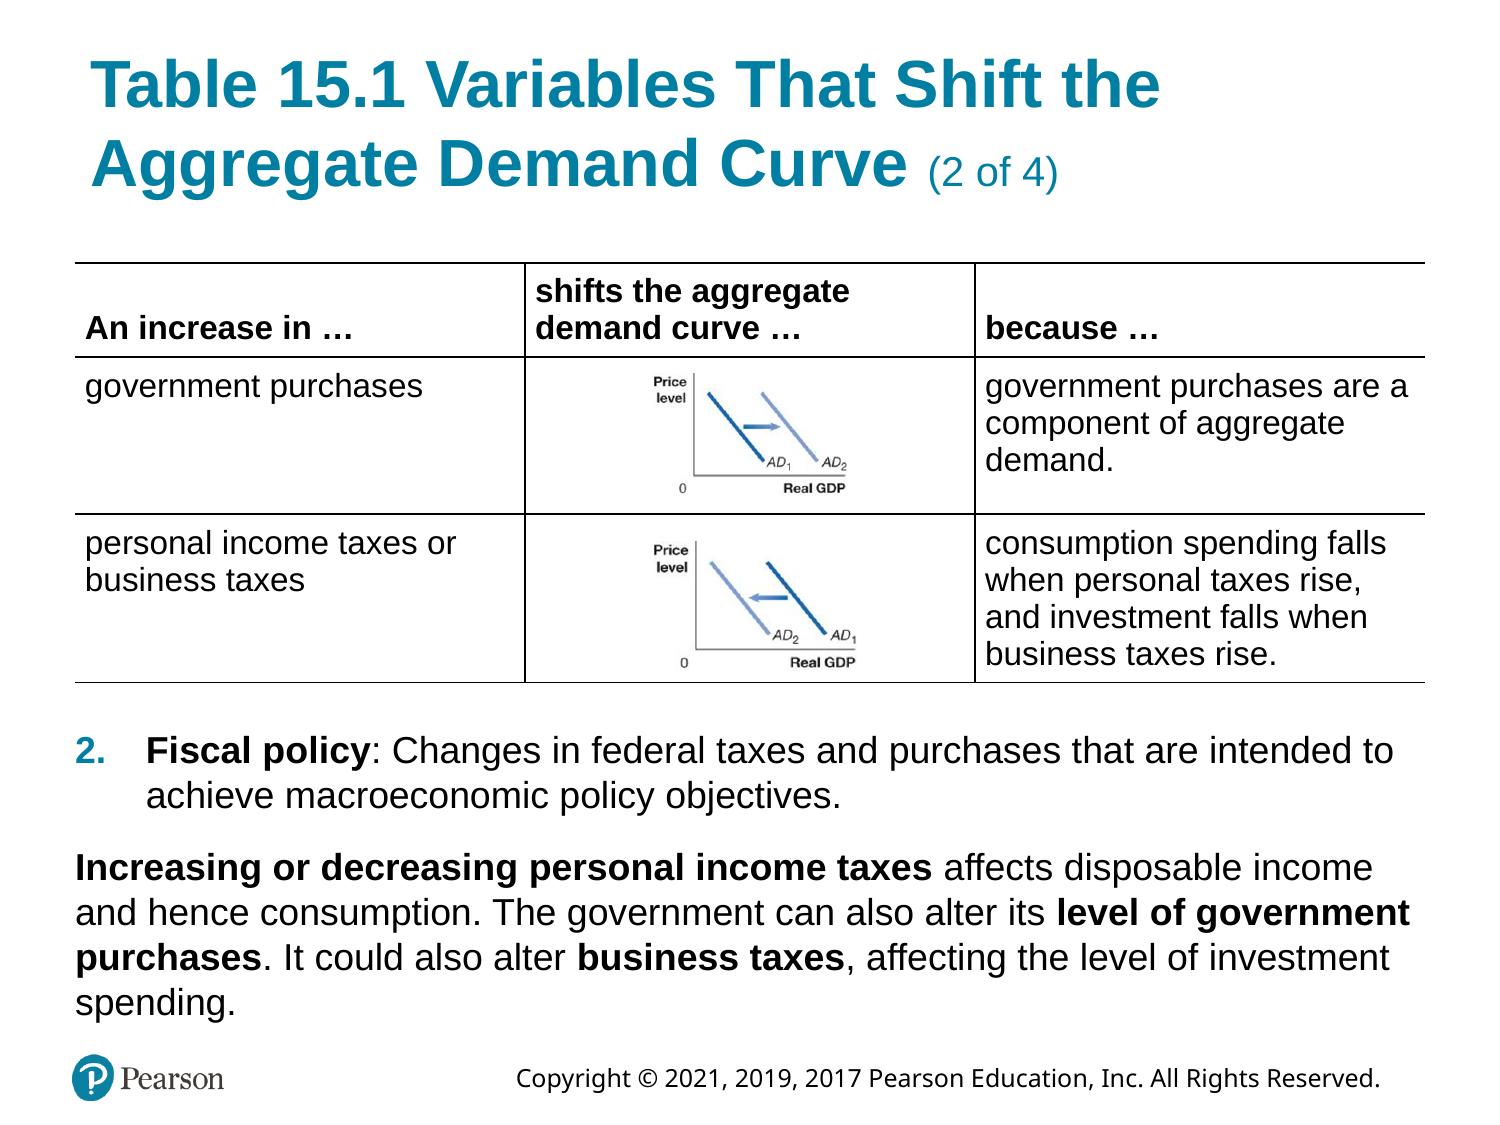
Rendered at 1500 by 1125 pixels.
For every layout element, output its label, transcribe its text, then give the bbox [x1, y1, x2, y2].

table_cell On a graph, X is real G D P, and Y is price level. Line A D sub 1 shifts right and becomes A D sub 2. [526, 358, 974, 513]
list Increasing or decreasing personal income taxes affects disposable income and hence consumption. The government can also alter its level of government purchases. It could also alter business taxes, affecting the level of investment spending. [75, 842, 1426, 1034]
table_header An increase in … [75, 264, 524, 356]
title Table 15.1 Variables That Shift the Aggregate Demand Curve (2 of 4) [75, 35, 1425, 216]
picture [653, 541, 858, 672]
picture [81, 1064, 107, 1089]
table_cell government purchases [75, 358, 524, 513]
table_cell personal income taxes or business taxes [75, 515, 524, 682]
table_cell On a graph, X is real G D P, and Y is price level. Line A D sub 1 shifts left and becomes A D sub 2. [526, 515, 974, 682]
table_cell government purchases are a component of aggregate demand. [976, 358, 1425, 513]
picture [72, 1087, 83, 1101]
table_cell consumption spending falls when personal taxes rise, and investment falls when business taxes rise. [976, 515, 1425, 682]
table_header because … [976, 264, 1425, 356]
picture [72, 1054, 89, 1072]
table_header shifts the aggregate demand curve … [526, 264, 974, 356]
picture [99, 1054, 224, 1101]
list Fiscal policy: Changes in federal taxes and purchases that are intended to achieve macroeconomic policy objectives. [75, 725, 1426, 825]
picture [653, 373, 847, 496]
